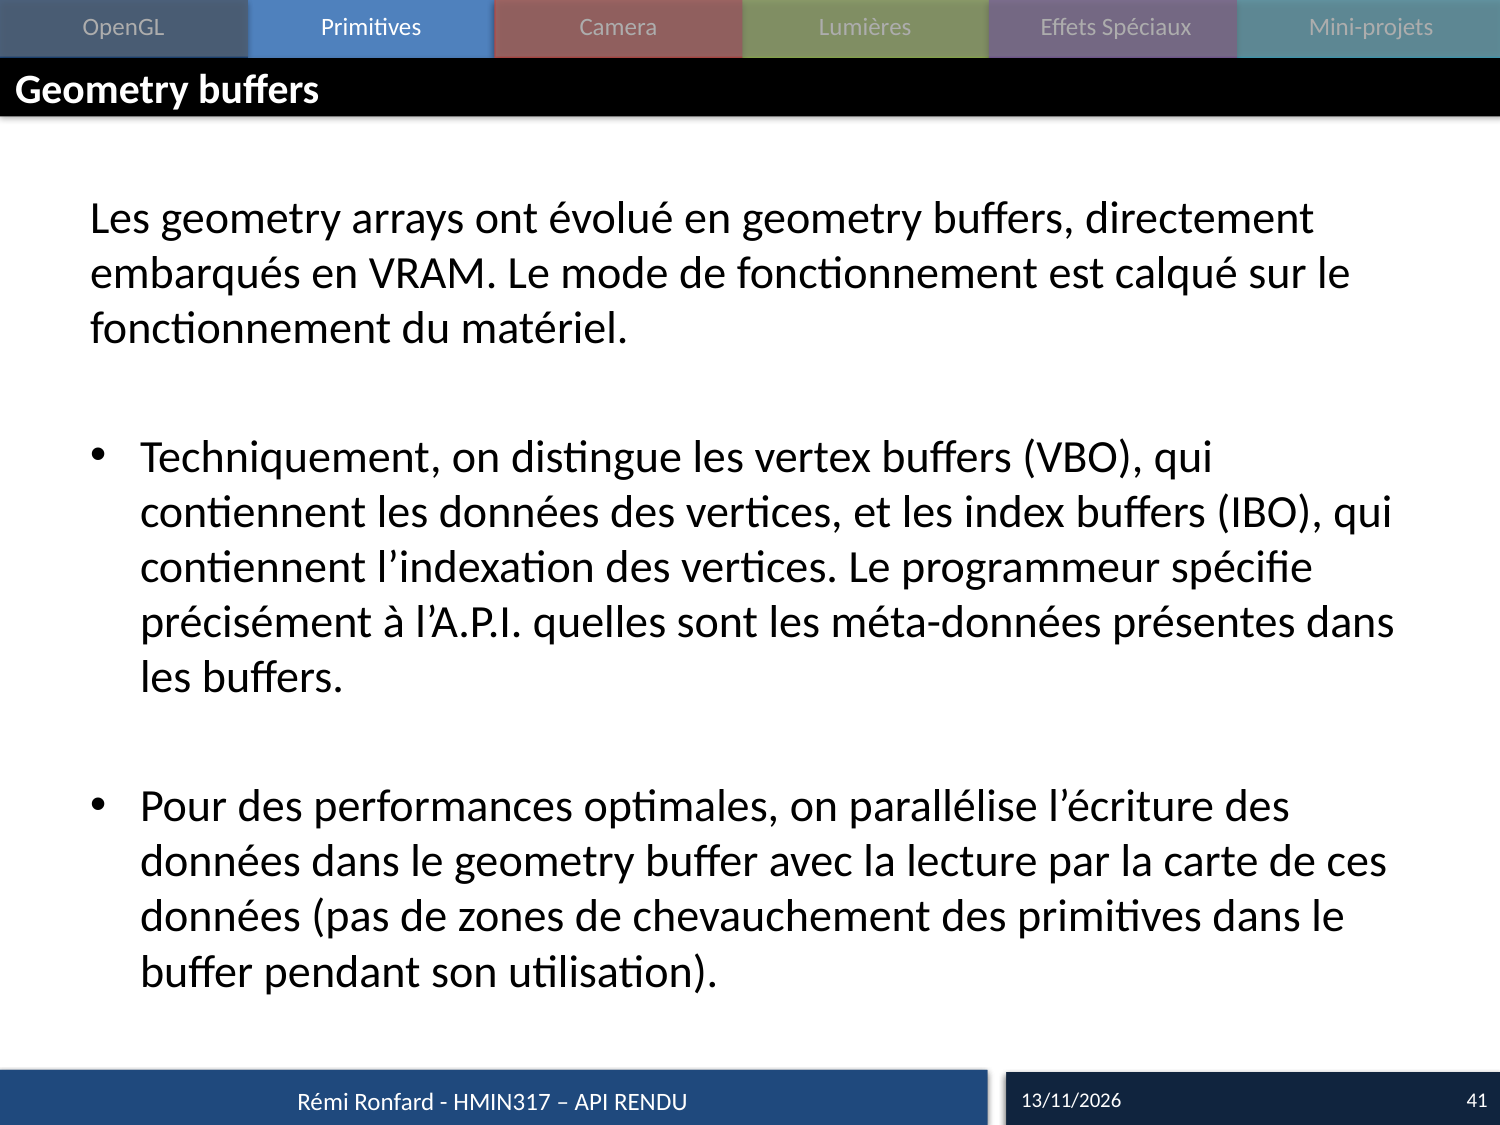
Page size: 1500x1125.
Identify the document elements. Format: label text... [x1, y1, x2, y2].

list Les geometry arrays ont évolué en geometry buffers, directement embarqués en VRAM. Le mode de fonctionnement est calqué sur le fonctionnement du matériel. Techniquement, on distingue les vertex buffers (VBO), qui contiennent les données des vertices, et les index buffers (IBO), qui contiennent l’indexation des vertices. Le programmeur spécifie précisément à l’A.P.I. quelles sont les méta-données présentes dans les buffers. Pour des performances optimales, on parallélise l’écriture des données dans le geometry buffer avec la lecture par la carte de ces données (pas de zones de chevauchement des primitives dans le buffer pendant son utilisation). [75, 179, 1425, 1005]
slide_number 41 [1153, 1071, 1500, 1125]
footer Rémi Ronfard - HMIN317 – API RENDU [0, 1072, 988, 1125]
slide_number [1006, 1070, 1153, 1125]
title Geometry buffers [0, 58, 1500, 117]
